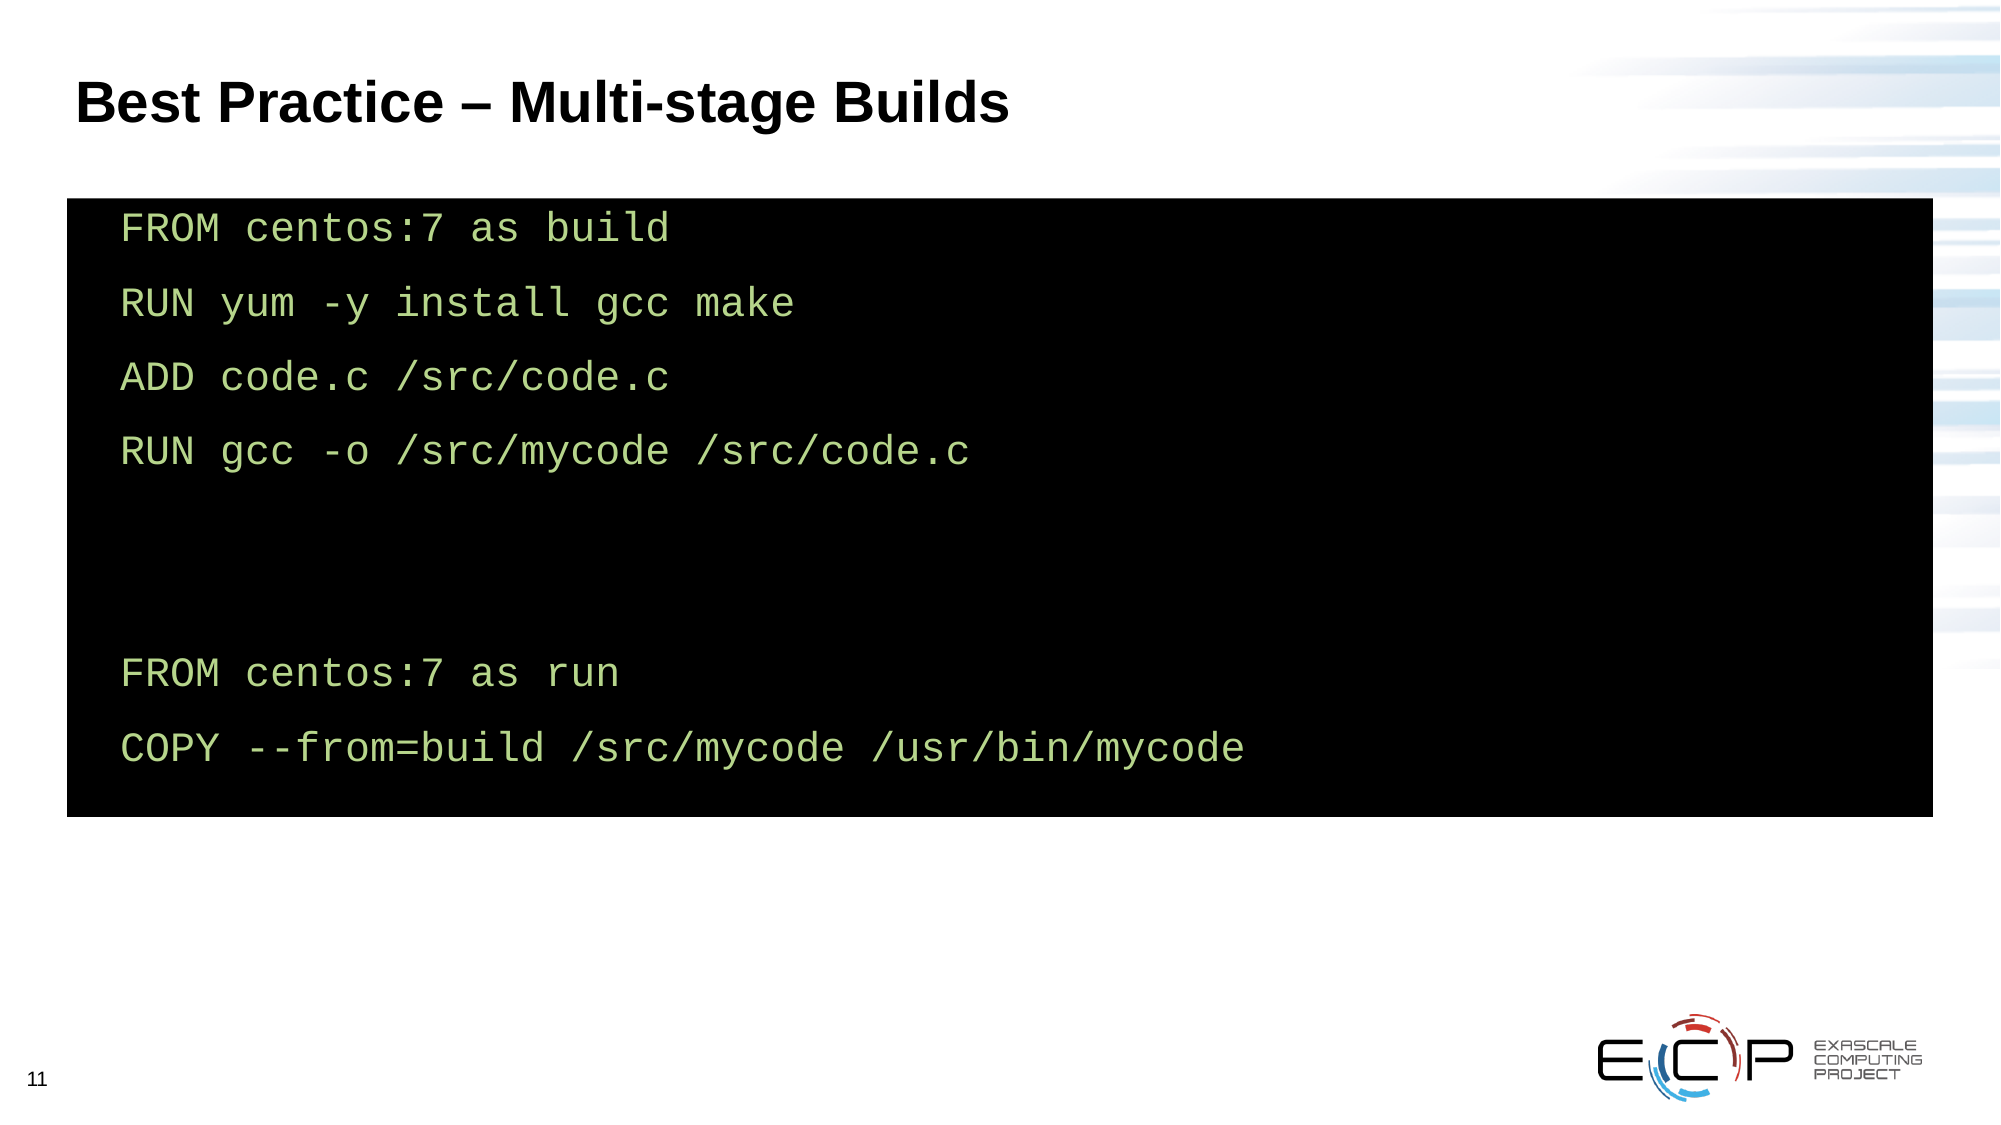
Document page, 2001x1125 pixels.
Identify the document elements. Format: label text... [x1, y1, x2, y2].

title Best Practice – Multi-stage Builds [59, 67, 1927, 218]
picture [1531, 0, 2000, 669]
text_box FROM centos:7 as build RUN yum -y install gcc make ADD code.c /src/code.c RUN gcc -o /src/mycode /src/code.c FROM centos:7 as run COPY --from=build /src/mycode /usr/bin/mycode [67, 198, 1933, 817]
picture [1598, 1014, 1922, 1102]
